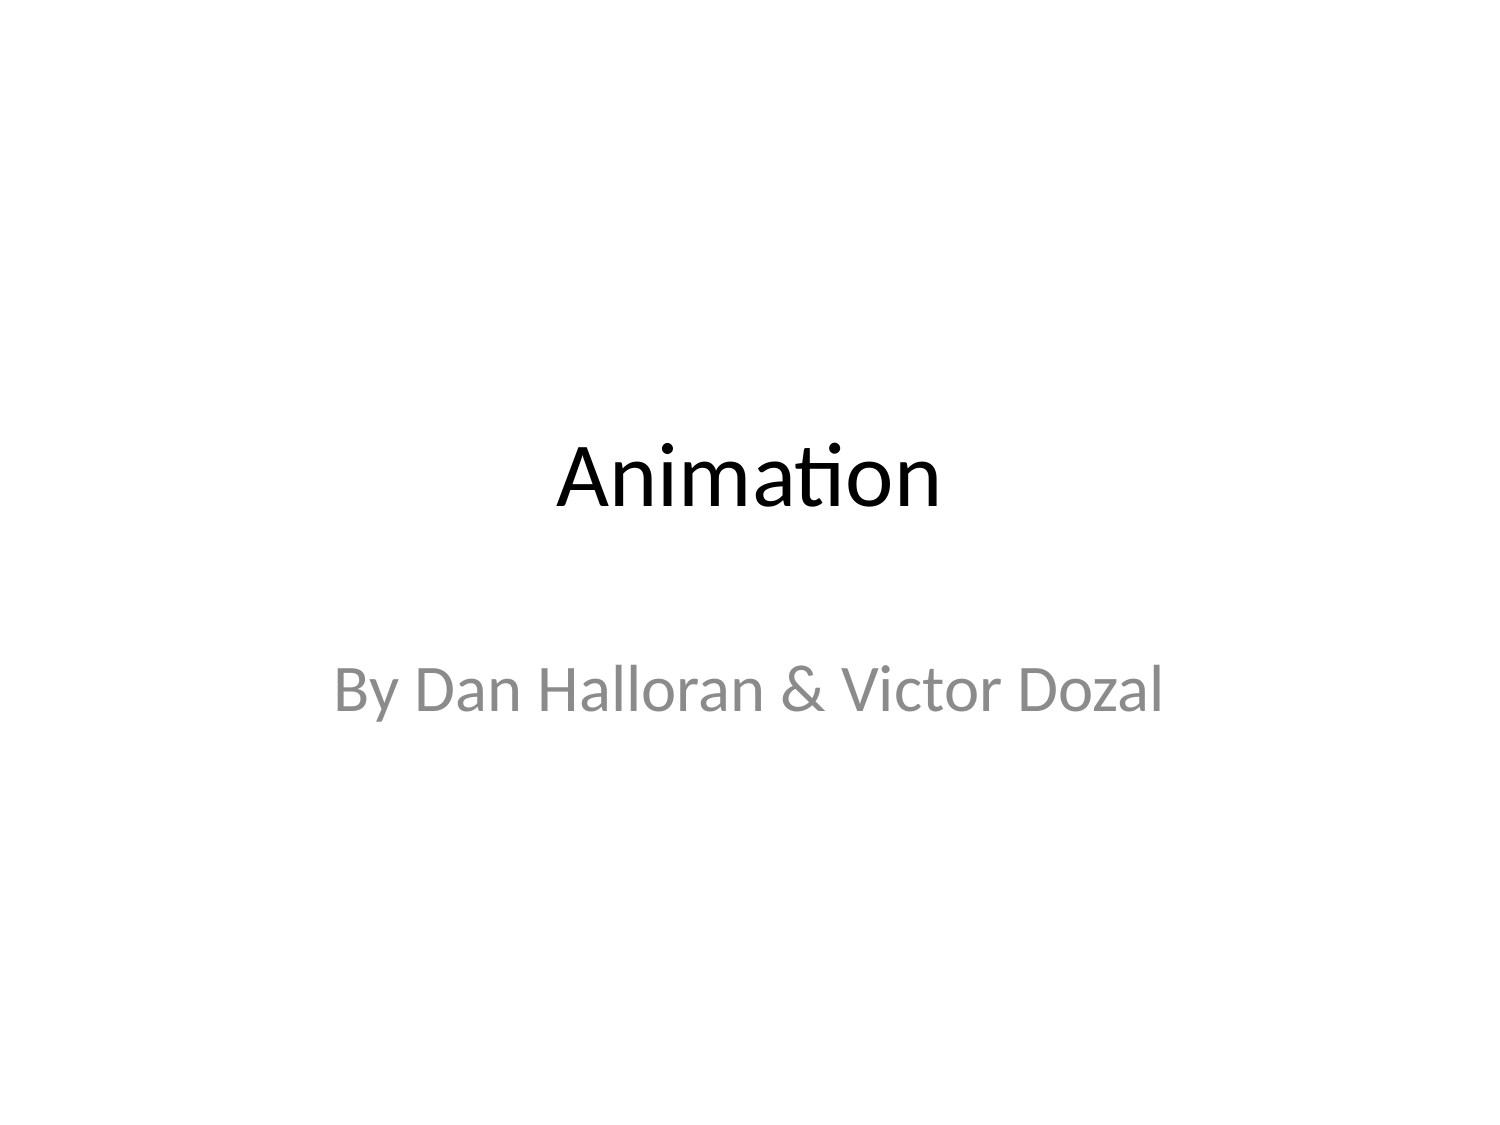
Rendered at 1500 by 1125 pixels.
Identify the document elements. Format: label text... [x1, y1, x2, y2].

subtitle By Dan Halloran & Victor Dozal [225, 637, 1275, 925]
title Animation [112, 349, 1388, 591]
